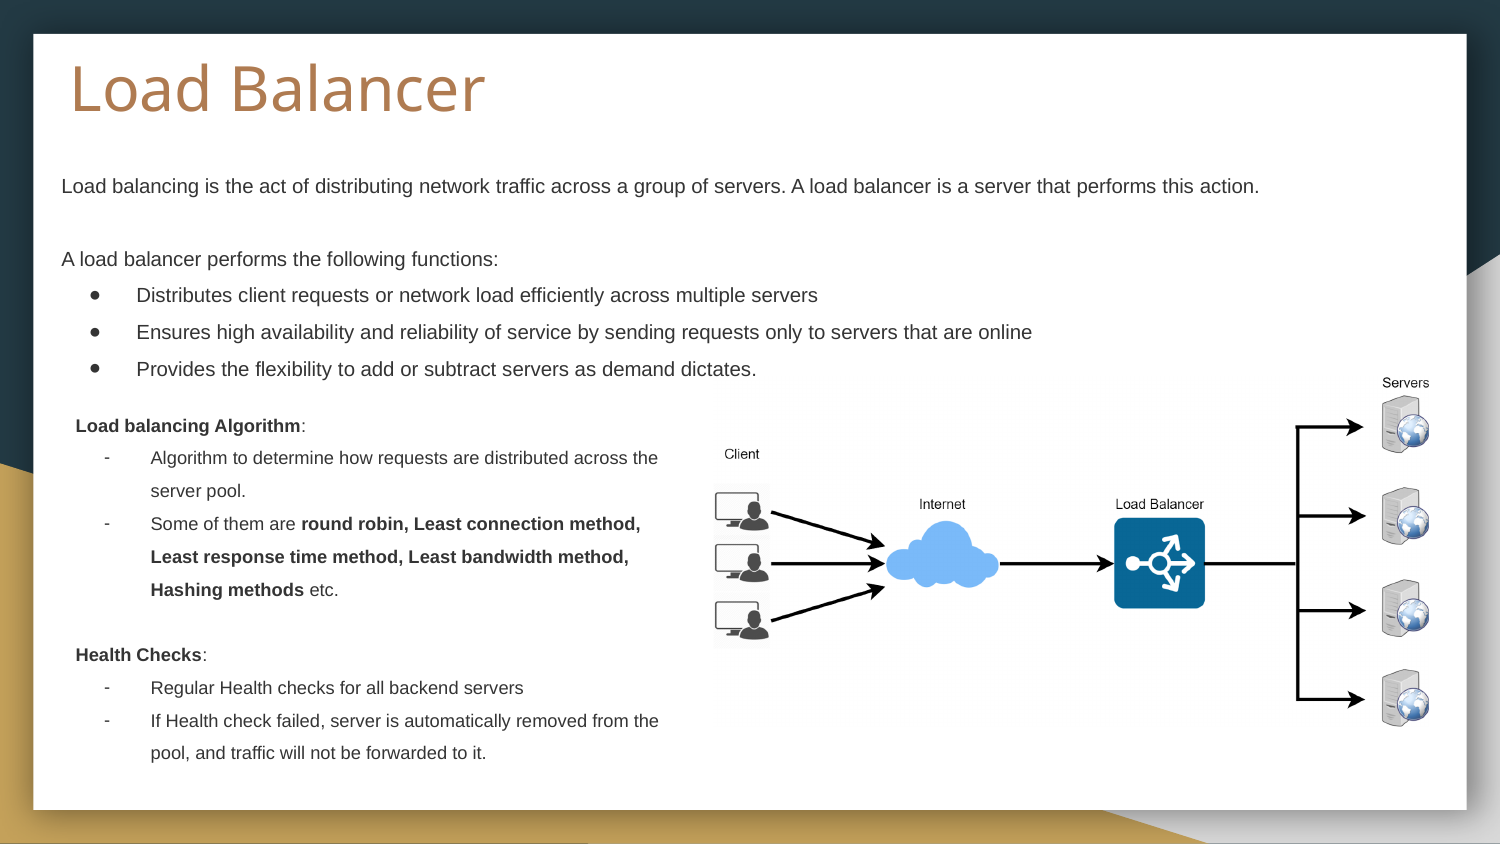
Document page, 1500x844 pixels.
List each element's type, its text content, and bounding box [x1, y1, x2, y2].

list Load balancing is the act of distributing network traffic across a group of servers. A load balancer is a server that performs this action. A load balancer performs the following functions: Distributes client requests or network load efficiently across multiple servers Ensures high availability and reliability of service by sending requests only to servers that are online Provides the flexibility to add or subtract servers as demand dictates. [46, 145, 1429, 388]
picture [712, 376, 1429, 727]
title Load Balancer [54, 33, 1286, 113]
text_box Load balancing Algorithm: Algorithm to determine how requests are distributed across the server pool. Some of them are round robin, Least connection method, Least response time method, Least bandwidth method, Hashing methods etc. Health Checks: Regular Health checks for all backend servers If Health check failed, server is automatically removed from the pool, and traffic will not be forwarded to it. [60, 387, 691, 779]
